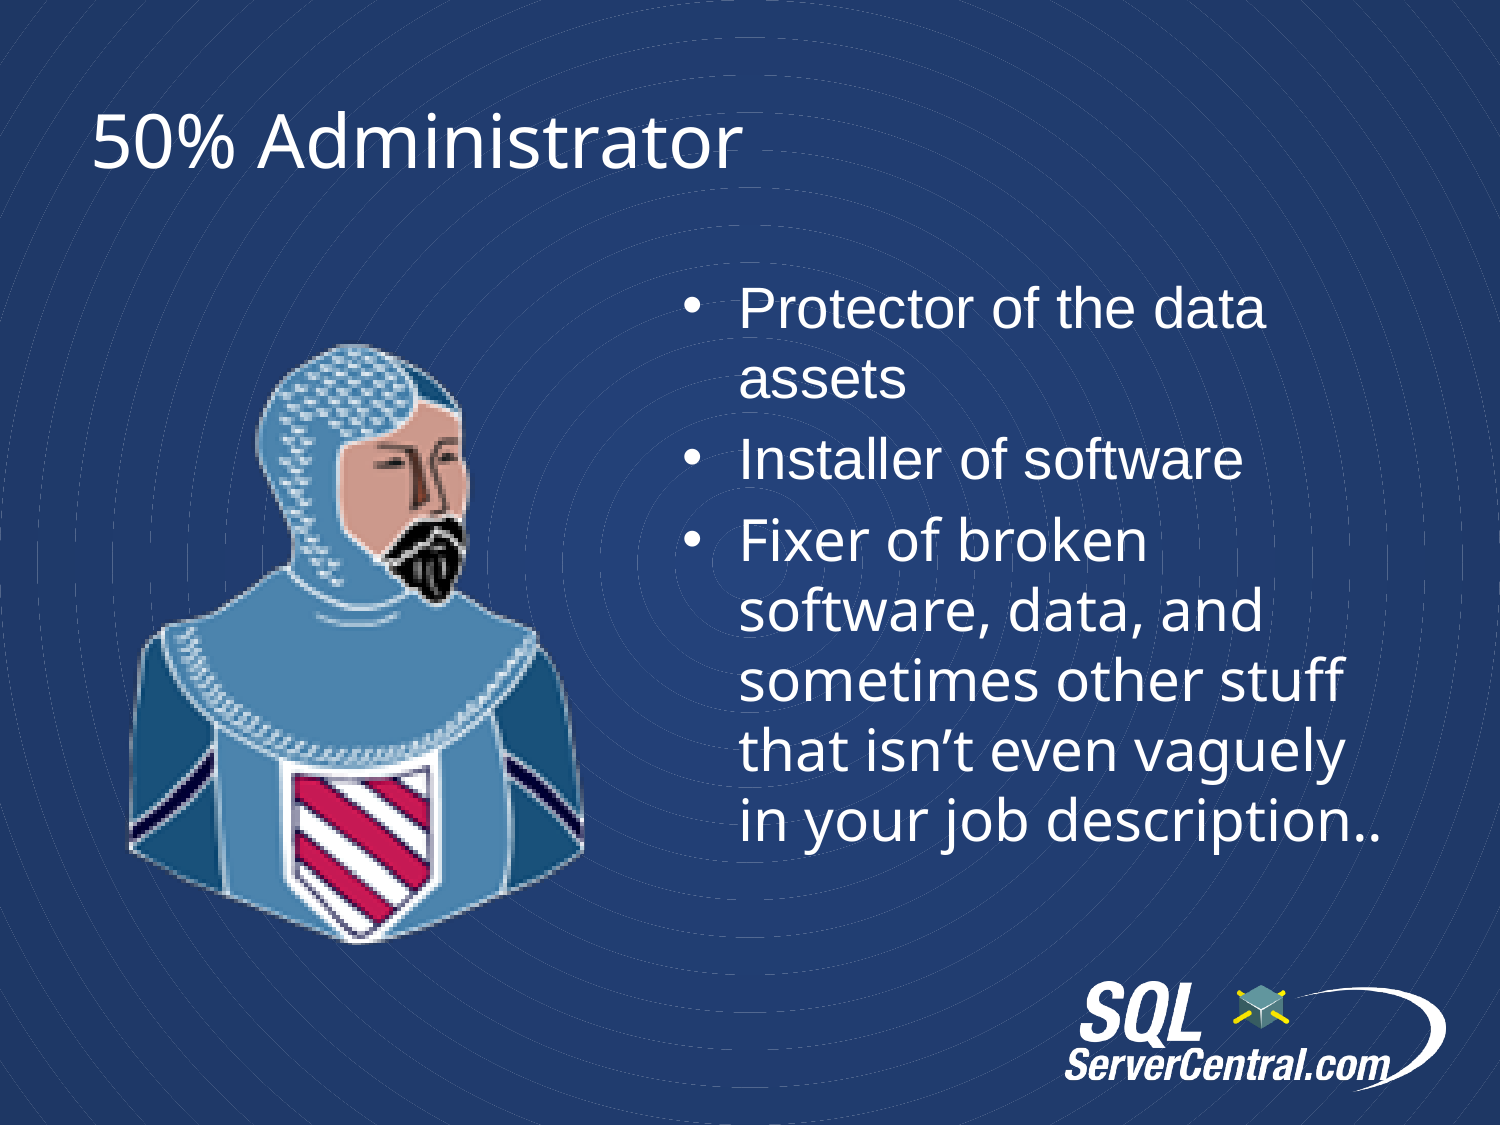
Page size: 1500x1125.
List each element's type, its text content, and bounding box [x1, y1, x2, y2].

picture [1065, 981, 1446, 1092]
picture [123, 337, 585, 945]
list Protector of the data assets Installer of software Fixer of broken software, data, and sometimes other stuff that isn’t even vaguely in your job description.. [667, 262, 1425, 1005]
title 50% Administrator [75, 45, 1425, 233]
